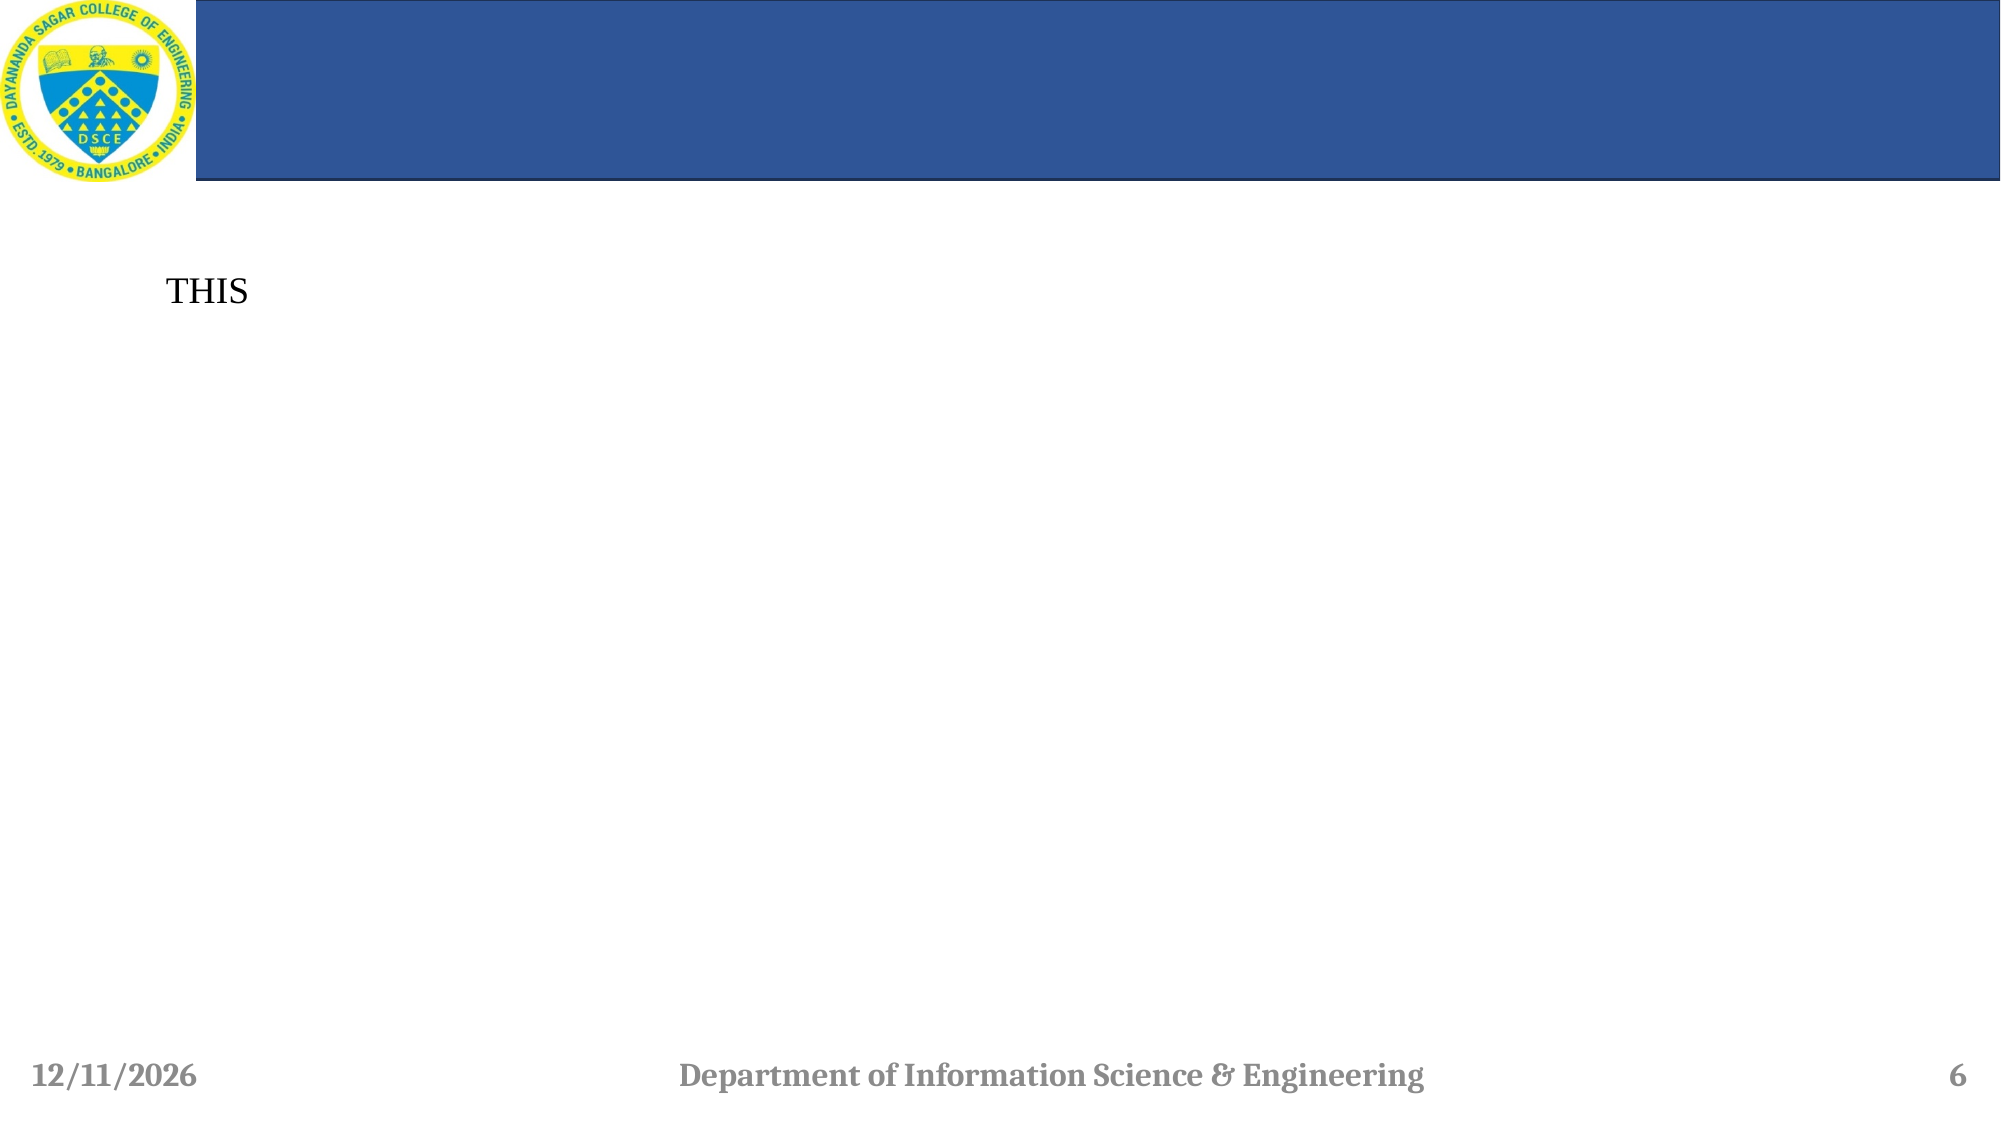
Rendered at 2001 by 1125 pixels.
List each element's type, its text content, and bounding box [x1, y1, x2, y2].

slide_number 6 [1532, 1042, 1983, 1103]
text_box THIS [159, 256, 1841, 311]
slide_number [17, 1042, 468, 1103]
picture [0, 0, 196, 182]
footer Department of Information Science & Engineering [606, 1042, 1498, 1103]
